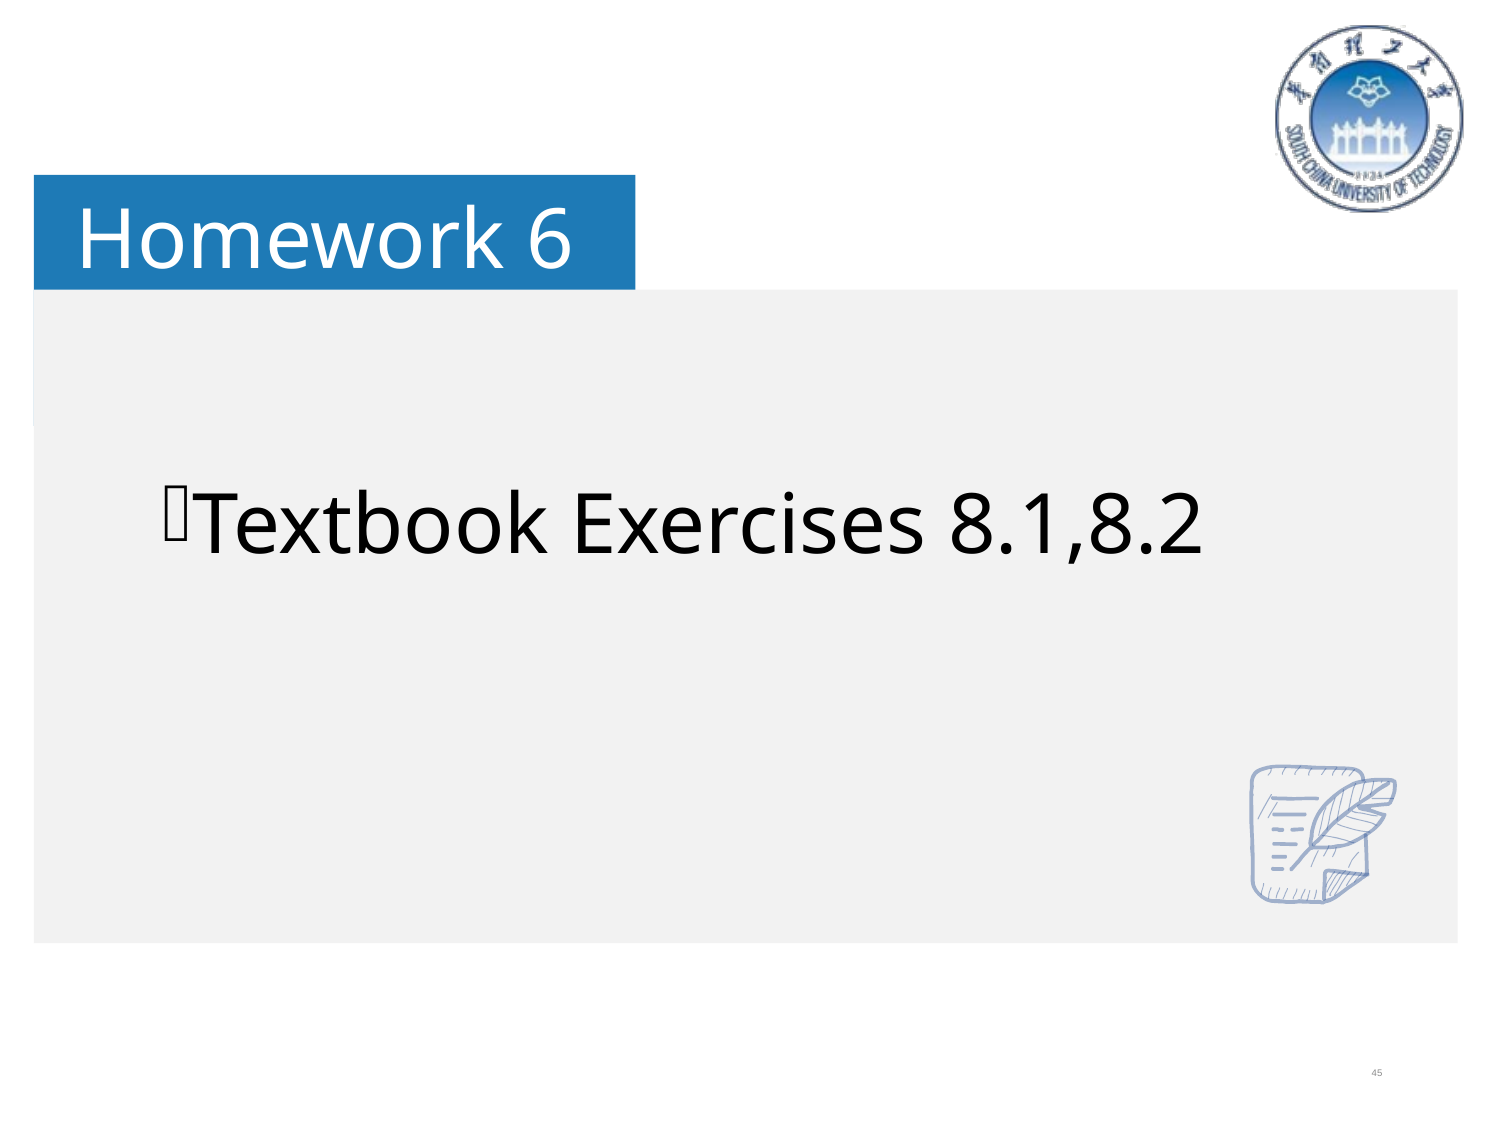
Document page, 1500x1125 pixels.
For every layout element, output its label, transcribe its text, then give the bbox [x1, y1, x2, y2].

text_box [1249, 764, 1397, 905]
text_box Homework 6 [60, 182, 1004, 301]
list Textbook Exercises 8.1,8.2 [147, 473, 1327, 626]
text_box [33, 289, 1459, 944]
text_box [33, 174, 636, 289]
slide_number 45 [1060, 1042, 1398, 1103]
picture [1269, 18, 1472, 221]
